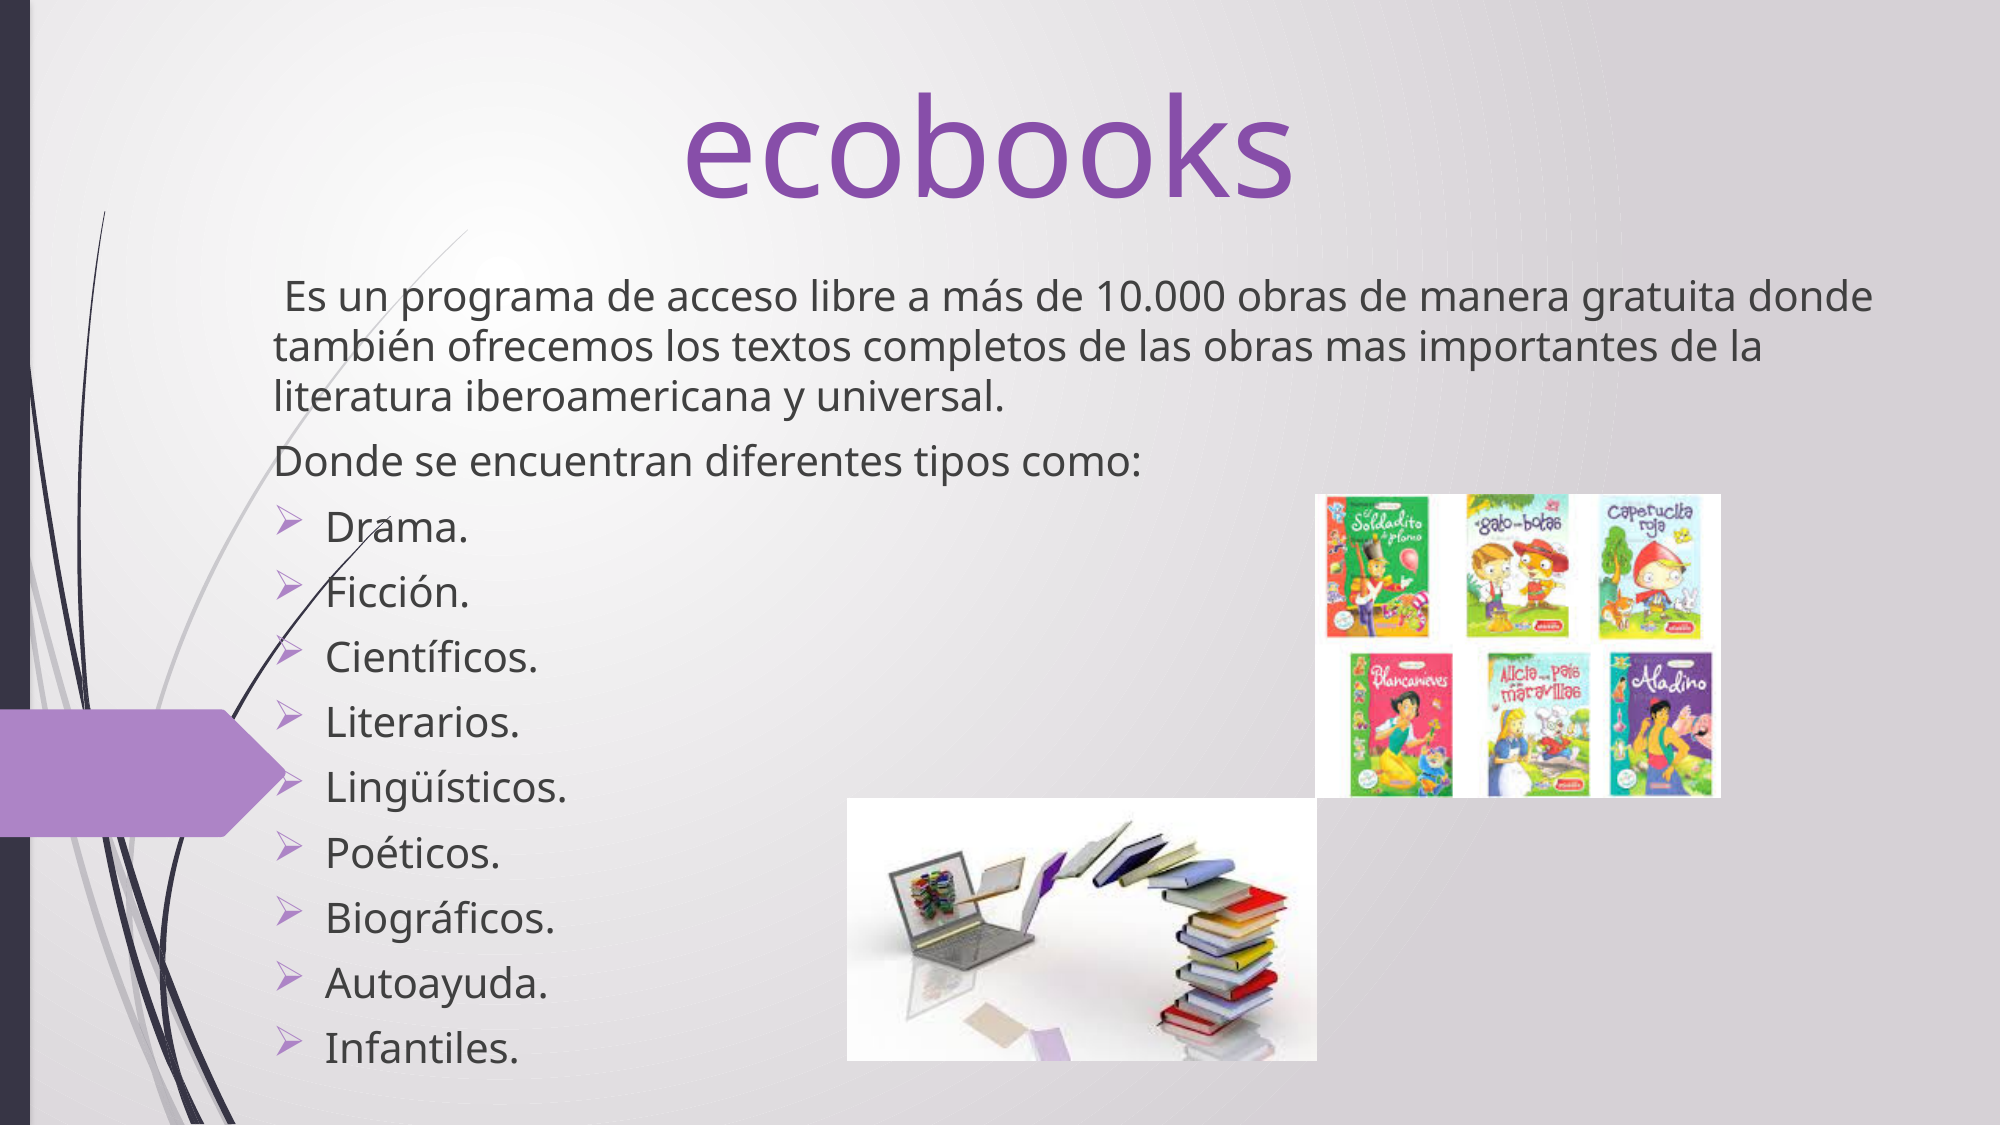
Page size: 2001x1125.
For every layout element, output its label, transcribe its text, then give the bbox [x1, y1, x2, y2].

subtitle Es un programa de acceso libre a más de 10.000 obras de manera gratuita donde también ofrecemos los textos completos de las obras mas importantes de la literatura iberoamericana y universal. Donde se encuentran diferentes tipos como: Drama. Ficción. Científicos. Literarios. Lingüísticos. Poéticos. Biográficos. Autoayuda. Infantiles. [257, 261, 1906, 1086]
title ecobooks [257, 72, 1721, 233]
picture [847, 494, 1721, 1061]
